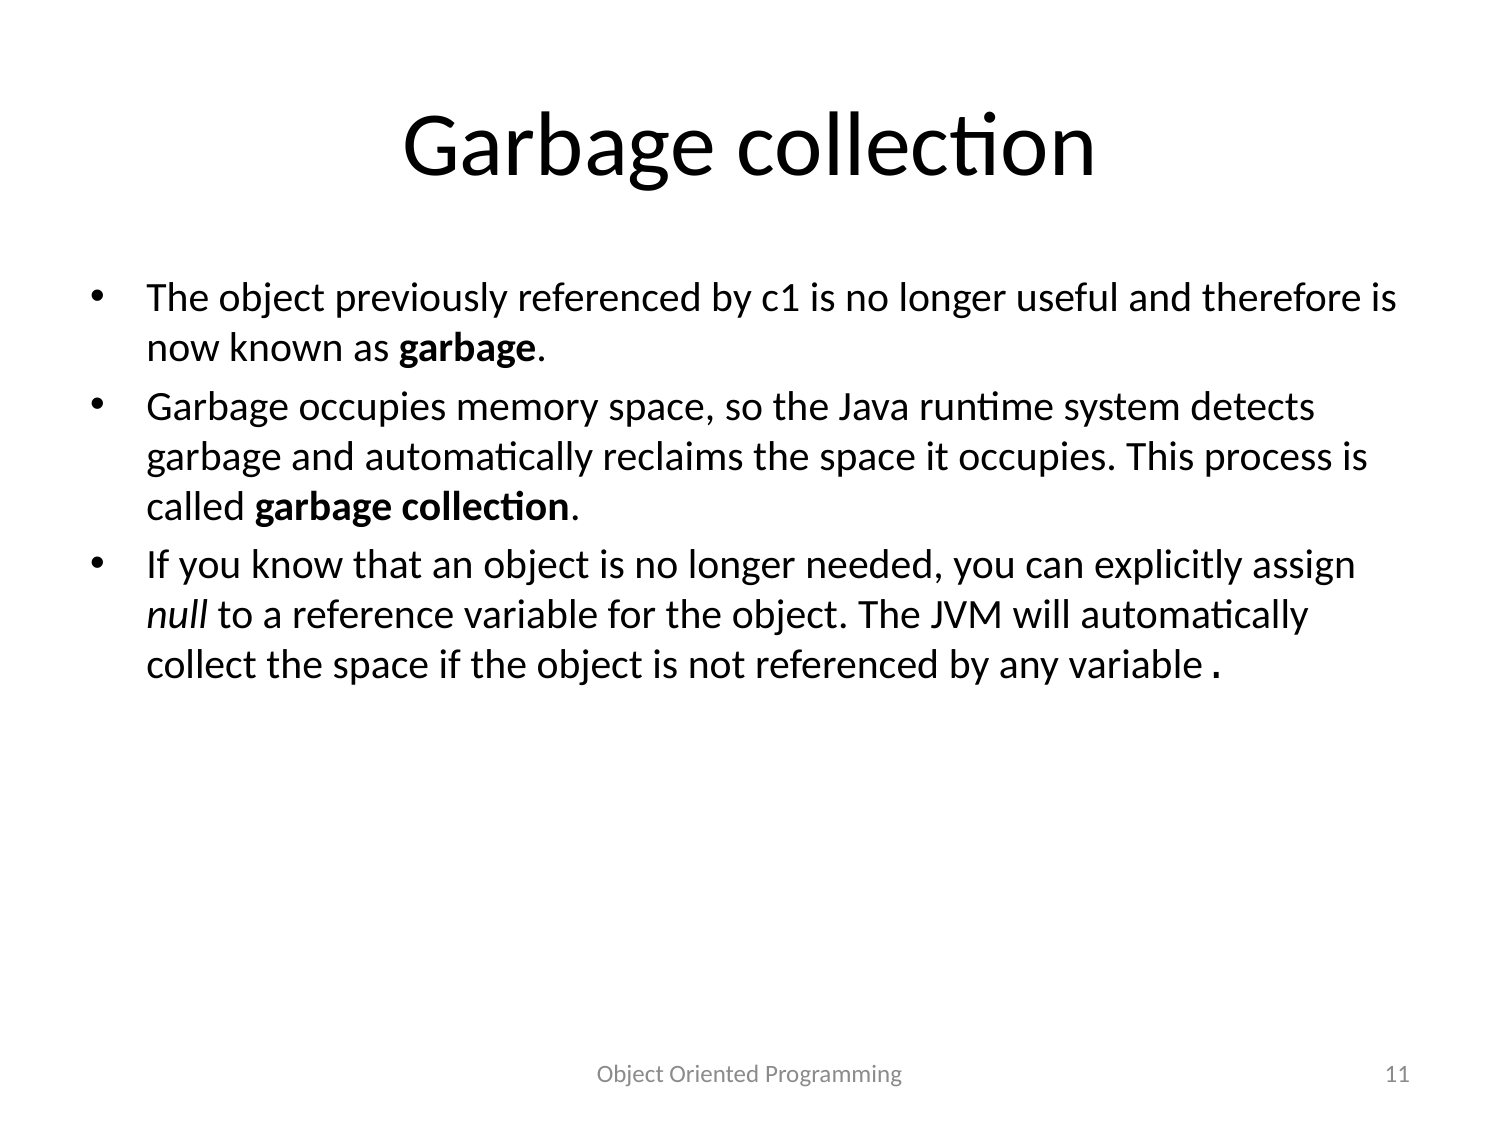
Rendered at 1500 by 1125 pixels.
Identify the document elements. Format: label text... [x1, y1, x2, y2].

slide_number 11 [1074, 1042, 1425, 1103]
title Garbage collection [75, 45, 1425, 233]
footer Object Oriented Programming [512, 1042, 988, 1103]
list The object previously referenced by c1 is no longer useful and therefore is now known as garbage. Garbage occupies memory space, so the Java runtime system detects garbage and automatically reclaims the space it occupies. This process is called garbage collection. If you know that an object is no longer needed, you can explicitly assign null to a reference variable for the object. The JVM will automatically collect the space if the object is not referenced by any variable. [75, 262, 1425, 1005]
